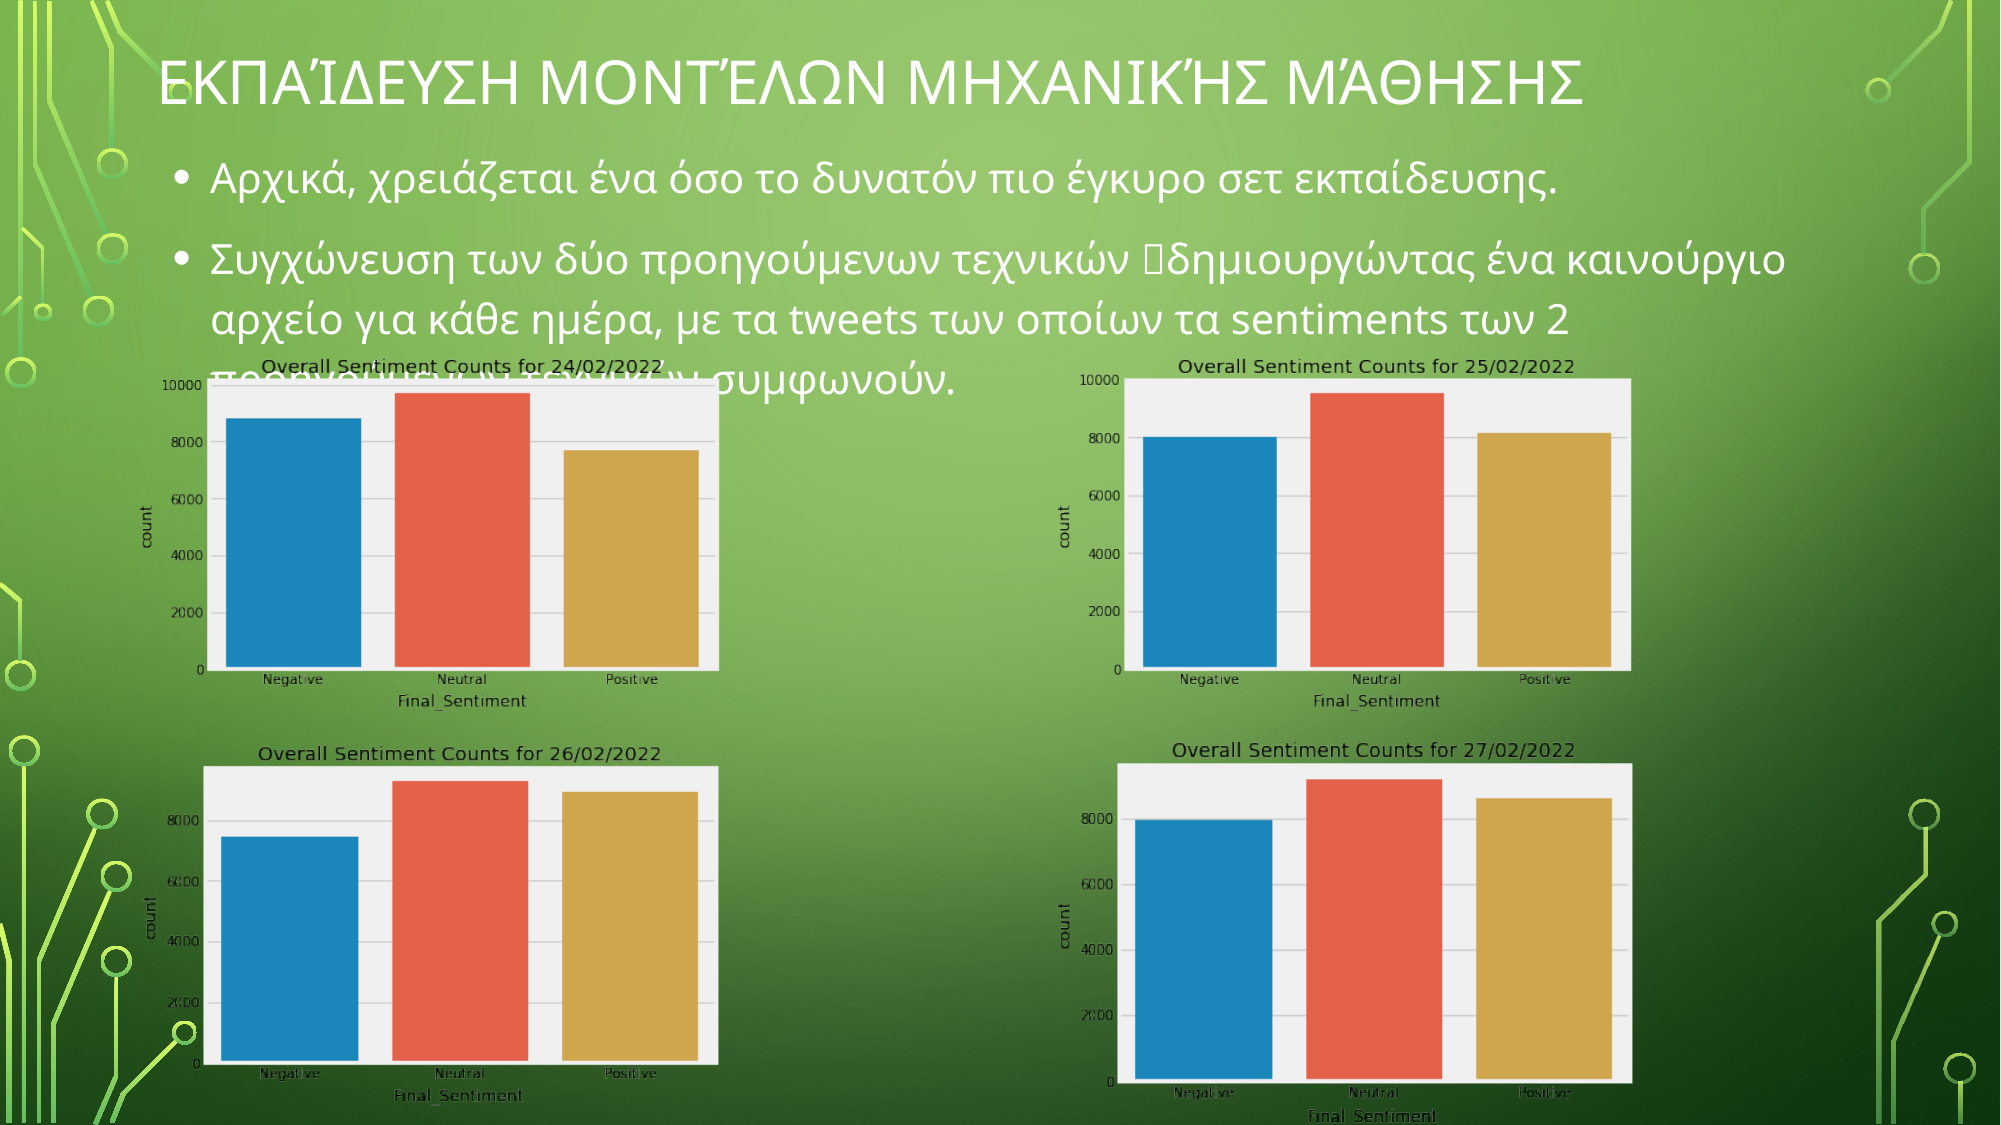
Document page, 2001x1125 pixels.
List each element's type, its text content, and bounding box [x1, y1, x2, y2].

list Αρχικά, χρειάζεται ένα όσο το δυνατόν πιο έγκυρο σετ εκπαίδευσης. Συγχώνευση των δύο προηγούμενων τεχνικών δημιουργώντας ένα καινούργιο αρχείο για κάθε ημέρα, με τα tweets των οποίων τα sentiments των 2 προηγούμενων τεχνικών συμφωνούν. [157, 134, 1883, 1125]
picture [1047, 730, 1639, 1125]
title Εκπαίδευση μοντέλων μηχανικής μάθησης [141, 23, 1867, 146]
picture [129, 347, 726, 719]
picture [133, 735, 725, 1114]
picture [1047, 347, 1639, 719]
